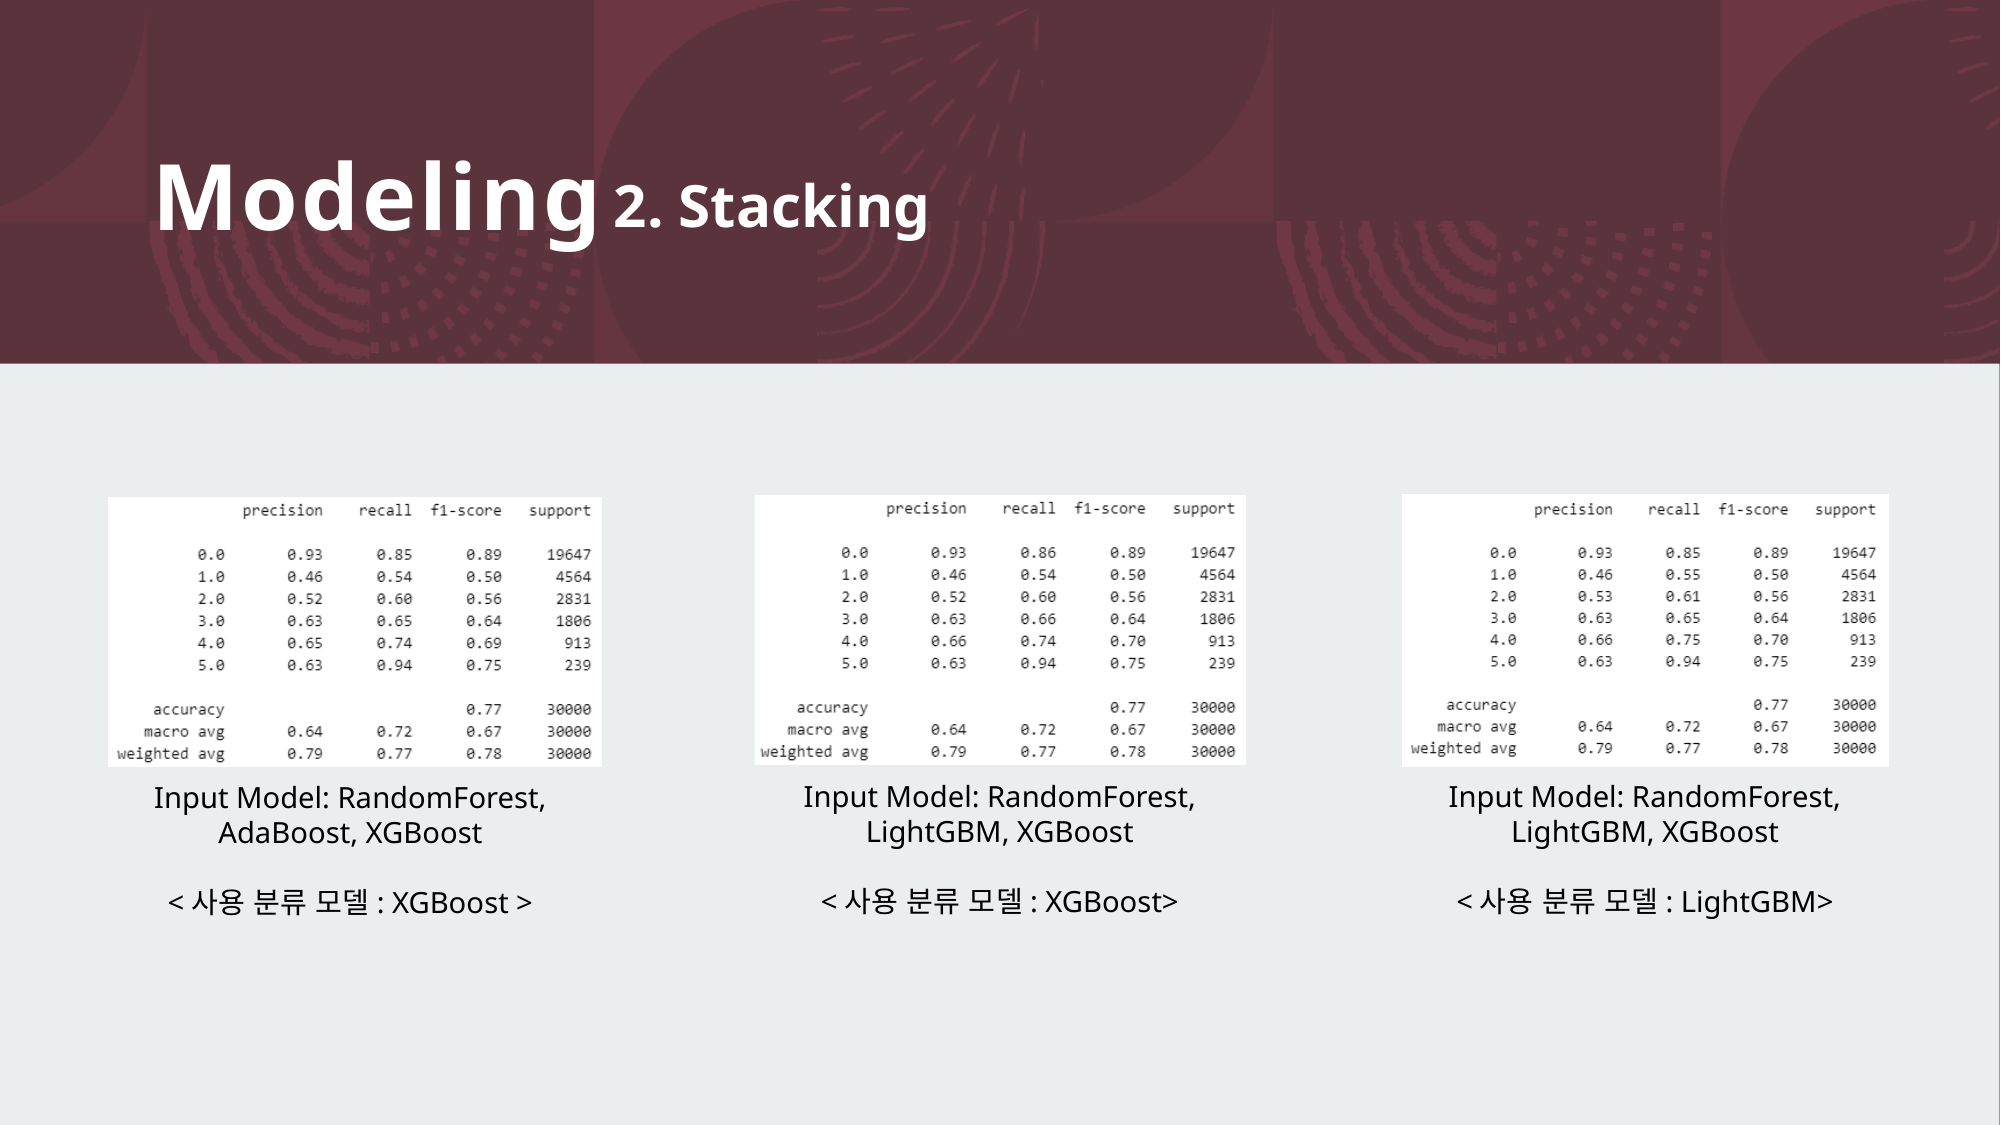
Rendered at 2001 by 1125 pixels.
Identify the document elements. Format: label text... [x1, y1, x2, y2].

text_box 2. Stacking [599, 161, 945, 247]
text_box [753, 495, 1247, 928]
text_box [0, 0, 2000, 365]
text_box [99, 497, 602, 929]
title Modeling [137, 62, 1779, 325]
text_box [0, 365, 2000, 1125]
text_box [1398, 494, 1892, 928]
